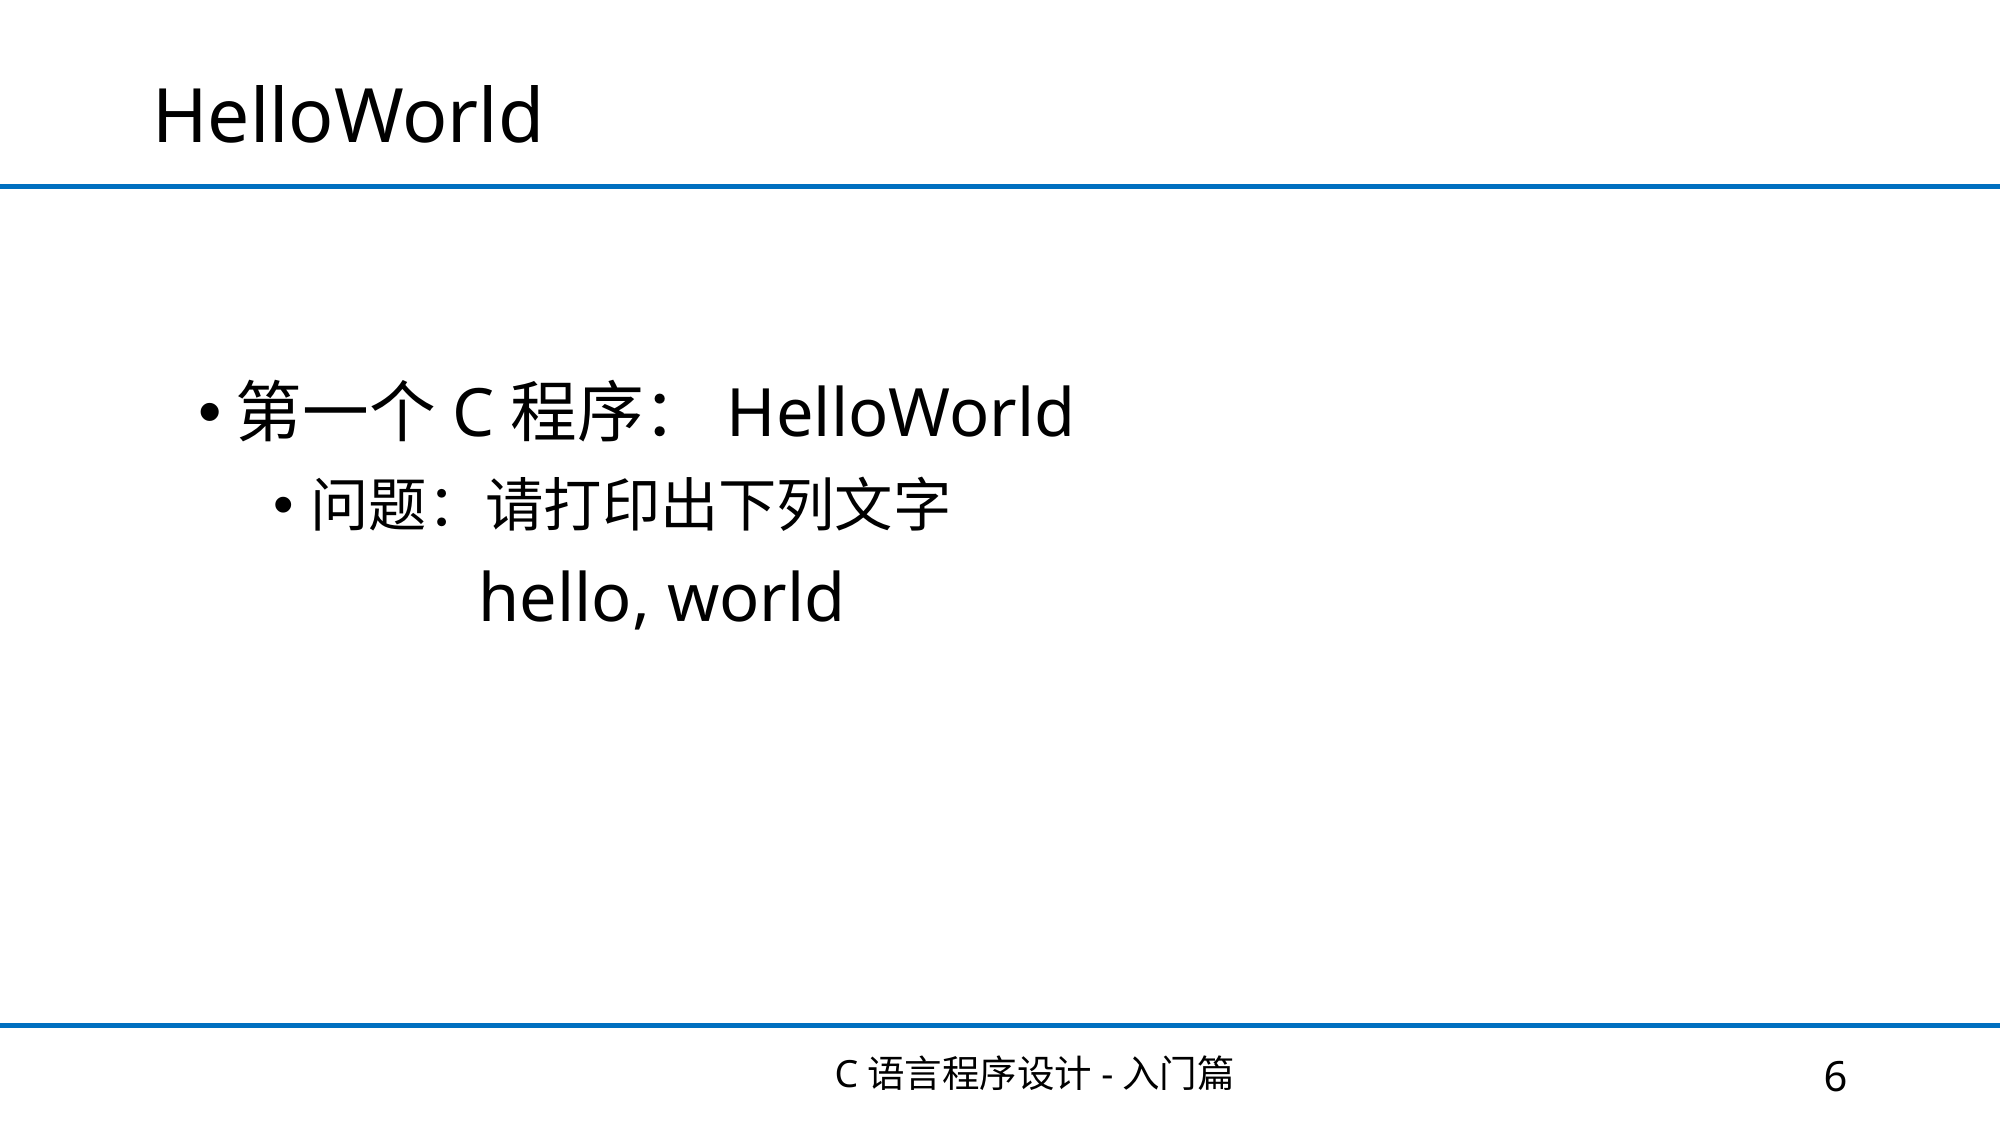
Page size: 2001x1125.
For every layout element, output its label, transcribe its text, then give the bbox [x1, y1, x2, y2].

list 第一个C程序：HelloWorld 问题：请打印出下列文字 hello, world [183, 371, 1909, 1125]
title HelloWorld [137, 59, 1863, 178]
footer C语言程序设计-入门篇 [527, 1042, 1543, 1103]
slide_number 6 [1751, 1042, 1863, 1103]
